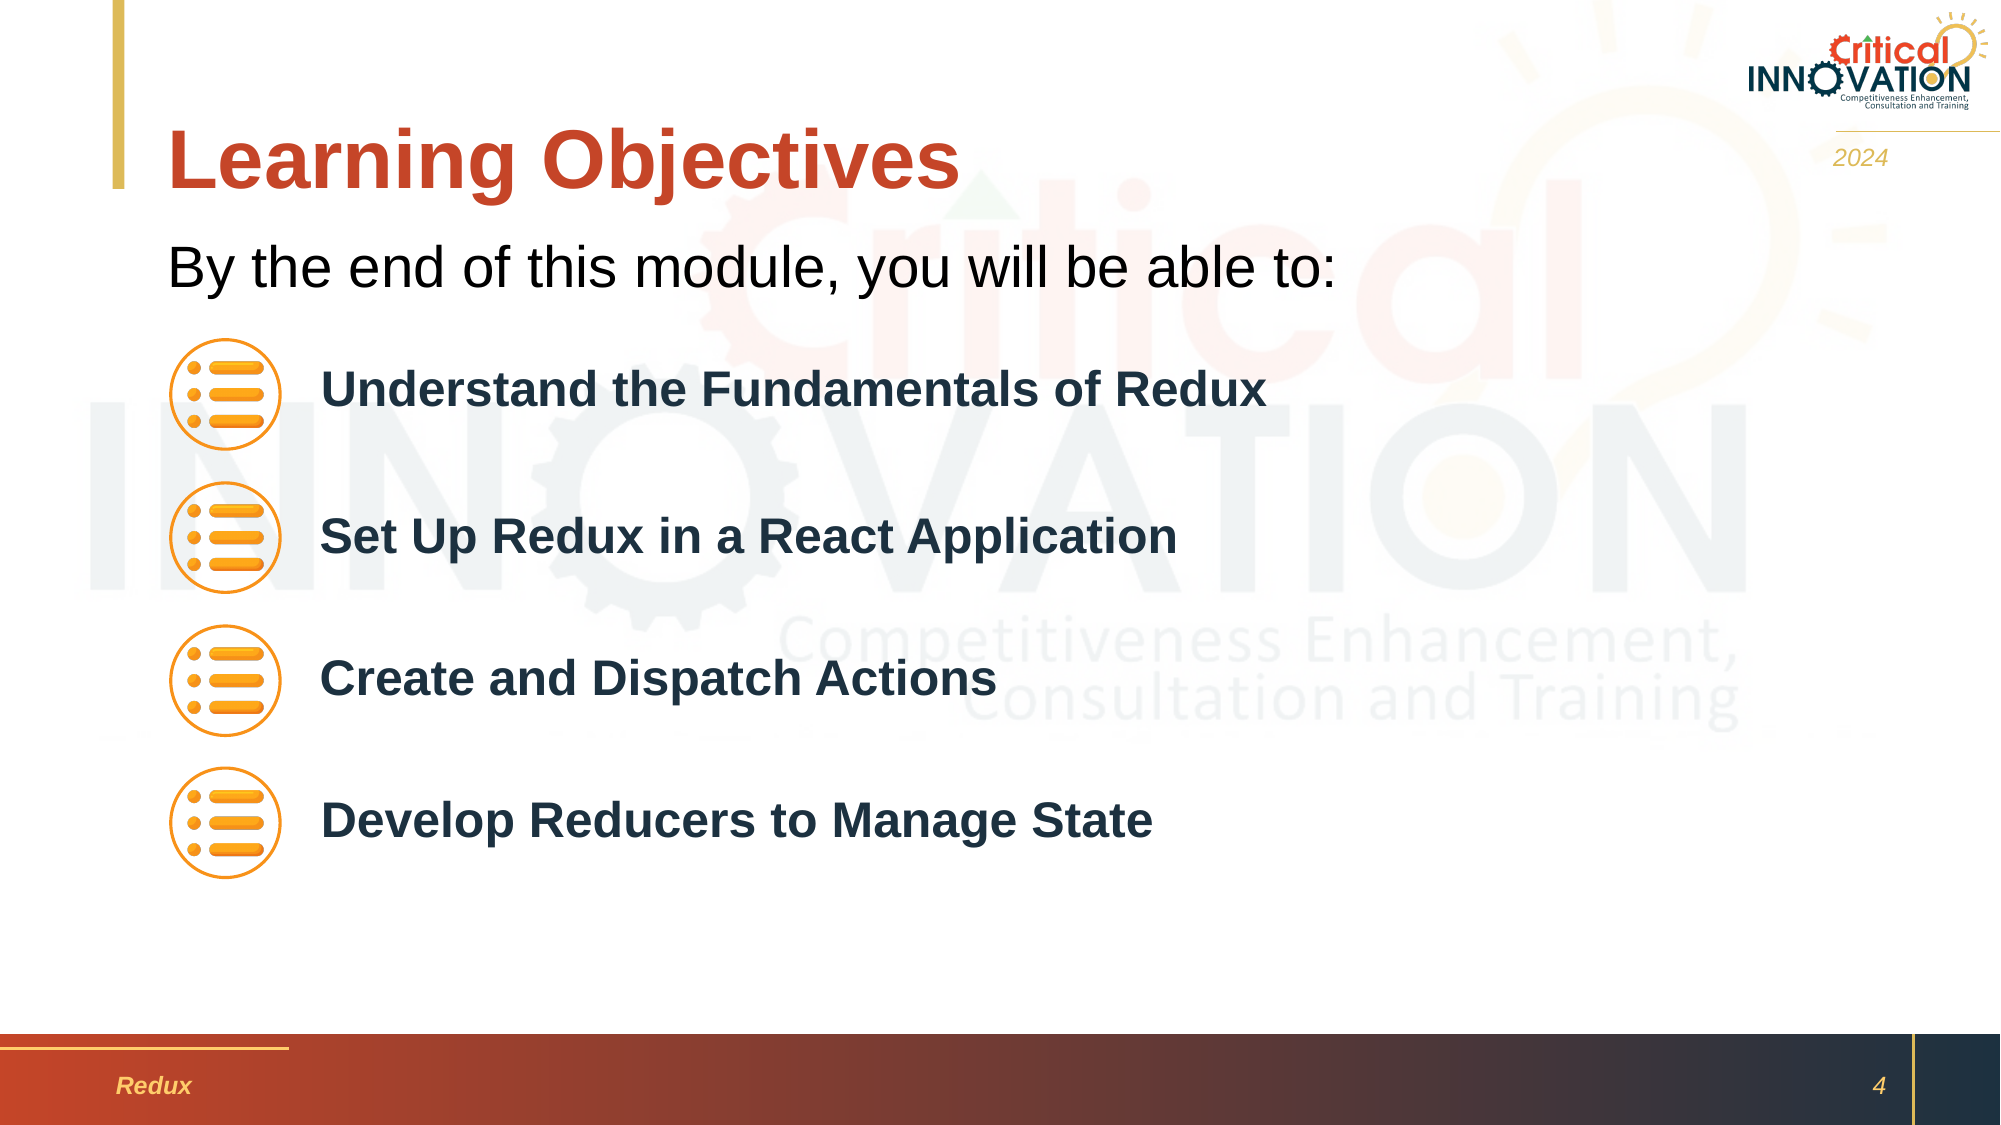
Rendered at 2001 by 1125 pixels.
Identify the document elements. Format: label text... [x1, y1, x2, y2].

text_box By the end of this module, you will be able to: [152, 230, 1659, 313]
picture [170, 482, 281, 593]
footer Redux [100, 1054, 636, 1115]
text_box Create and Dispatch Actions [304, 645, 1812, 728]
list 2024 [1818, 137, 1919, 192]
text_box Understand the Fundamentals of Redux [305, 355, 1814, 438]
text_box Develop Reducers to Manage State [305, 787, 1812, 869]
picture [1749, 12, 1988, 110]
slide_number 4 [1451, 1054, 1902, 1115]
title Learning Objectives [152, 99, 1701, 214]
picture [170, 625, 281, 736]
text_box Set Up Redux in a React Application [304, 503, 1812, 586]
picture [170, 768, 281, 878]
picture [170, 339, 281, 450]
